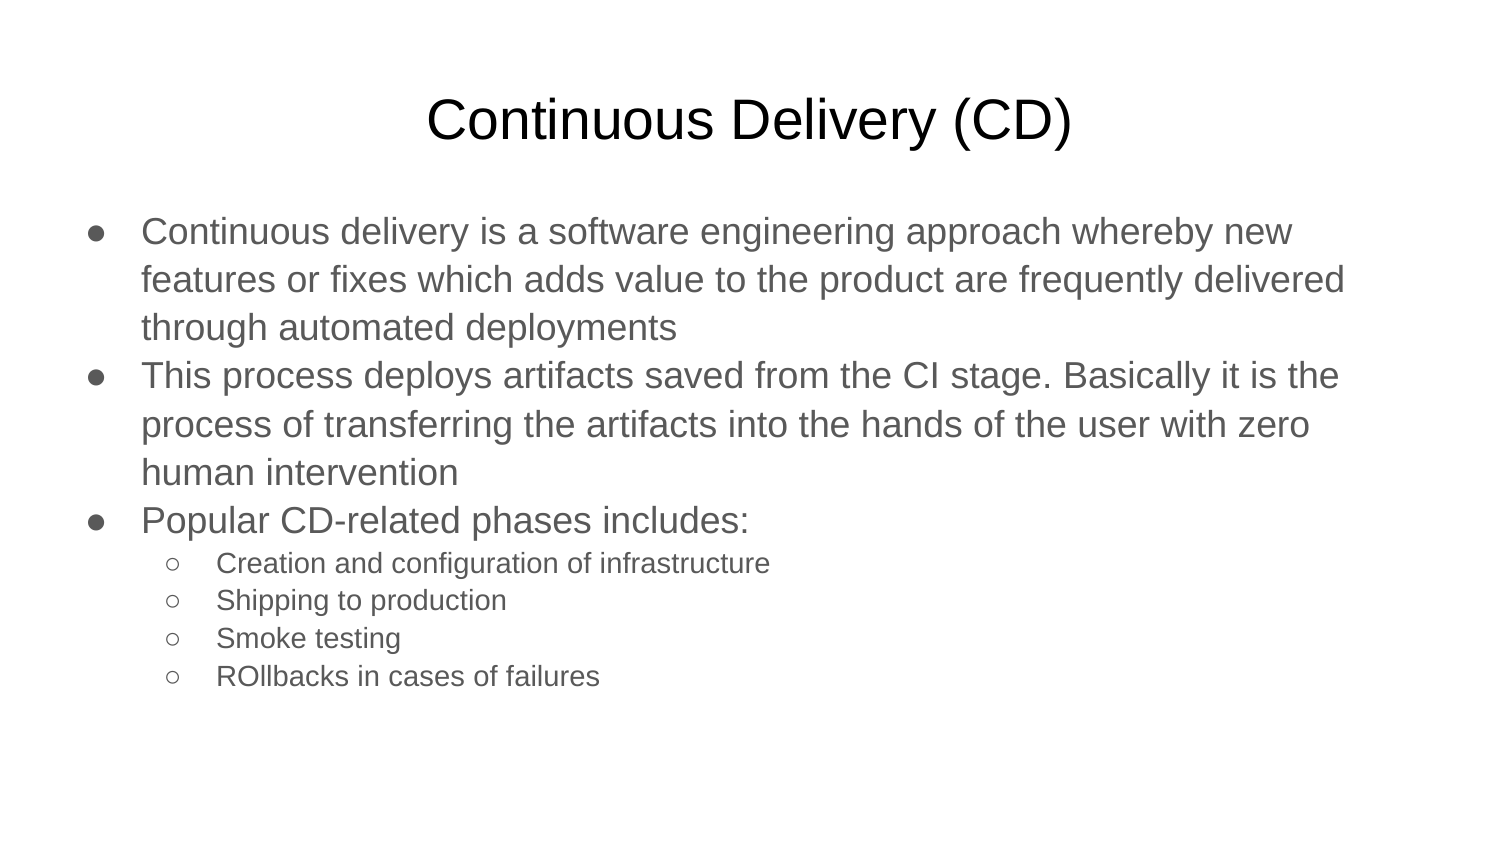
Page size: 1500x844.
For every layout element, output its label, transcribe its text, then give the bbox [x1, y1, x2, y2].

title Continuous Delivery (CD) [51, 72, 1449, 167]
list Continuous delivery is a software engineering approach whereby new features or fixes which adds value to the product are frequently delivered through automated deployments This process deploys artifacts saved from the CI stage. Basically it is the process of transferring the artifacts into the hands of the user with zero human intervention Popular CD-related phases includes: Creation and configuration of infrastructure Shipping to production Smoke testing ROllbacks in cases of failures [51, 189, 1449, 750]
